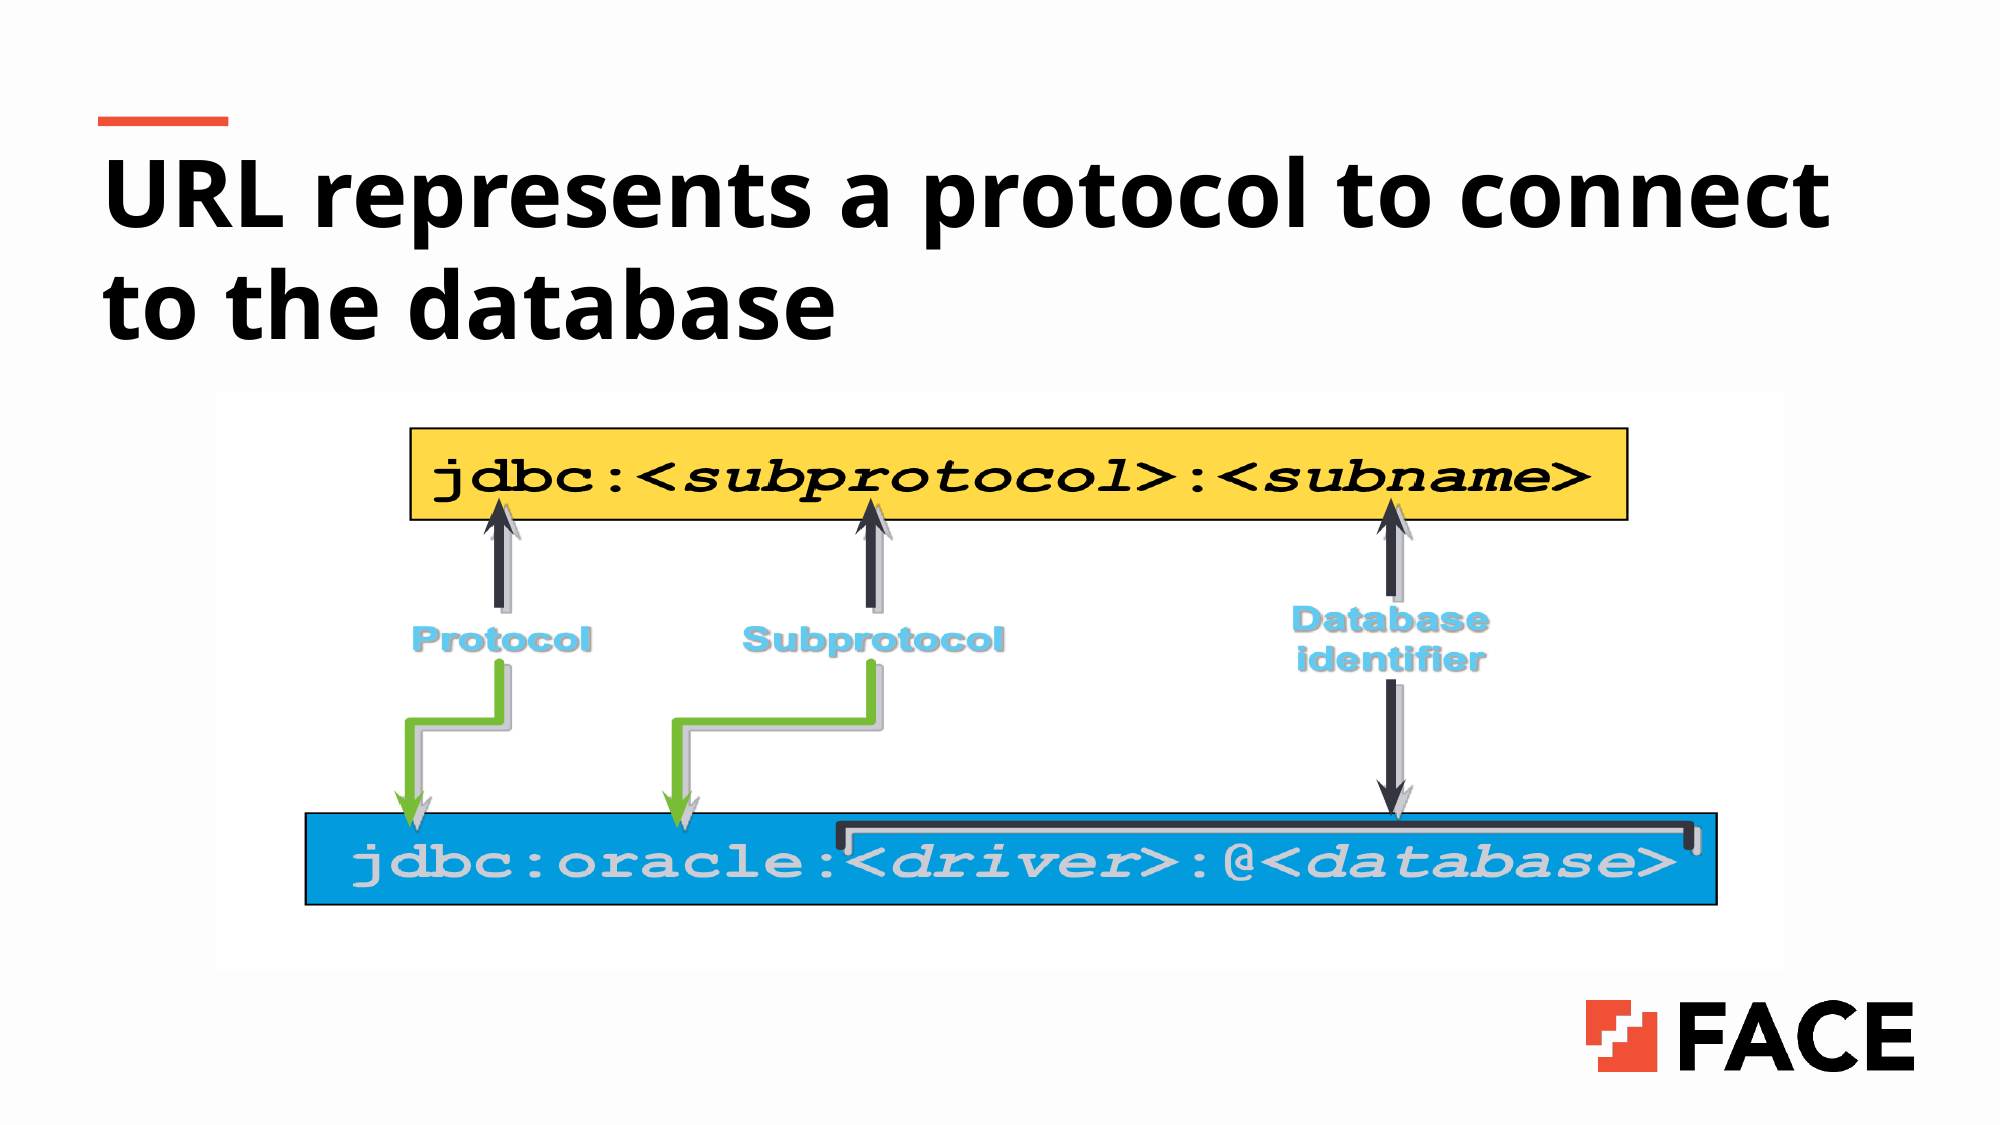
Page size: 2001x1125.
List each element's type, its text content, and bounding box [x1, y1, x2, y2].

picture [215, 391, 1784, 970]
picture [1586, 1000, 1915, 1072]
text_box URL represents a protocol to connect to the database [86, 126, 1914, 366]
text_box [96, 115, 231, 128]
